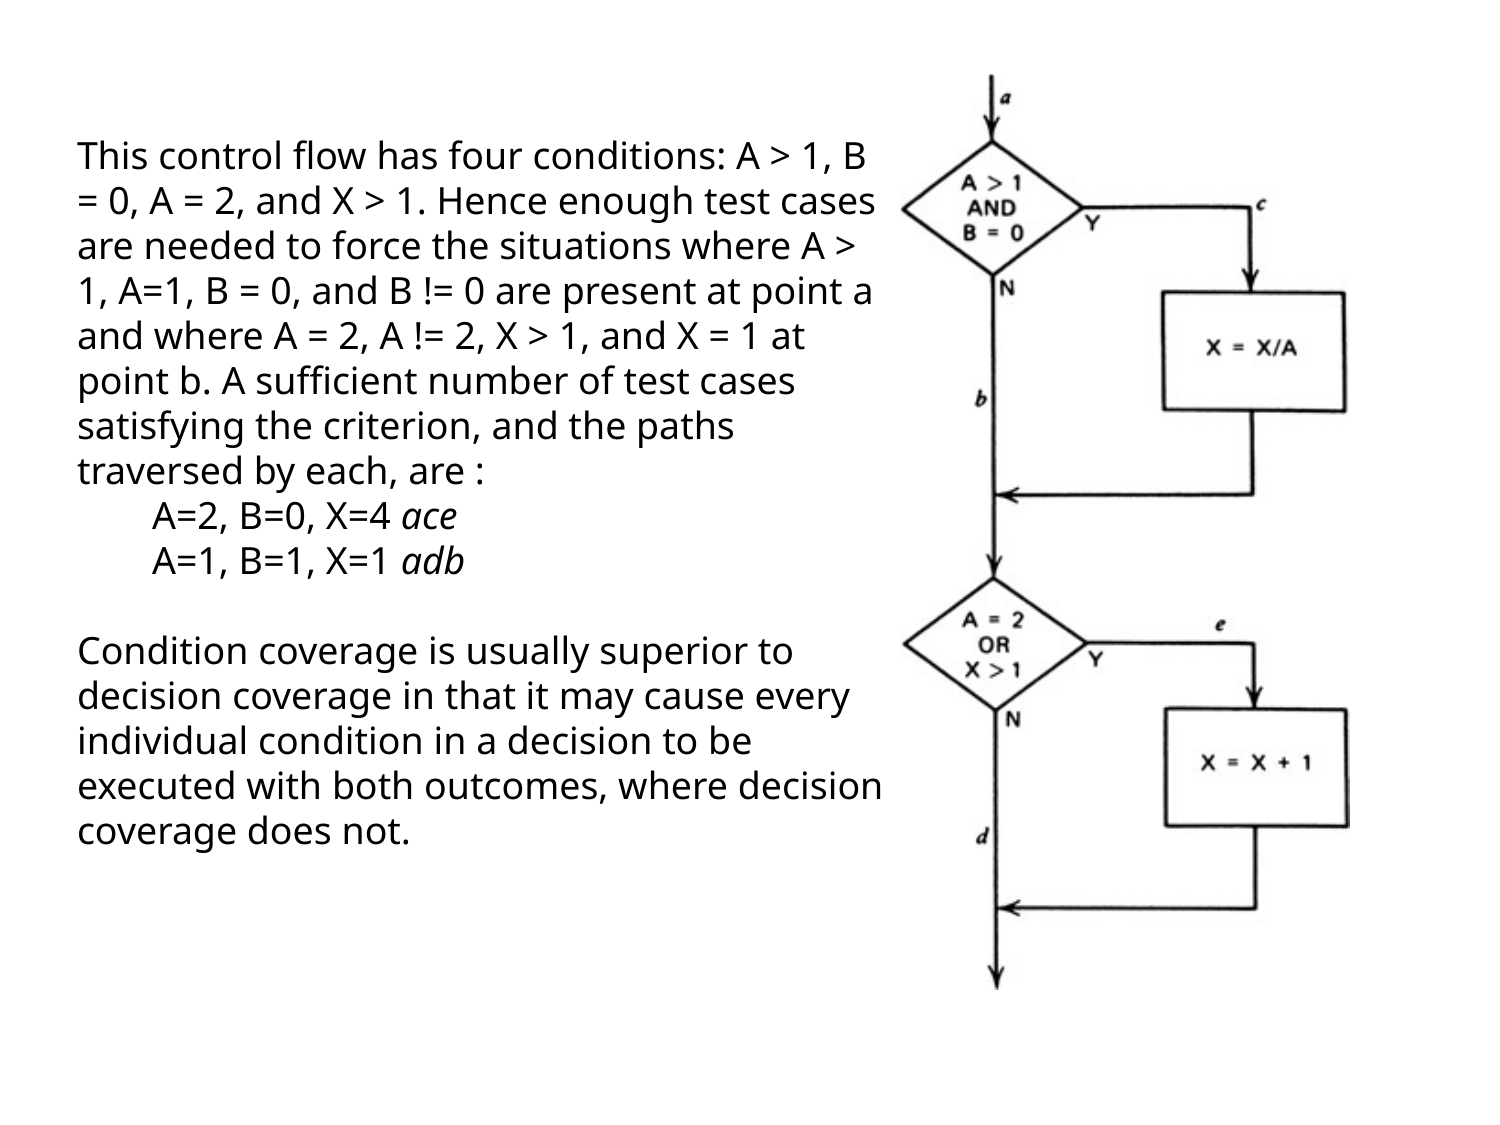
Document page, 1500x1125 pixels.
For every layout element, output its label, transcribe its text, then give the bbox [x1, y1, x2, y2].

picture [899, 74, 1351, 990]
text_box This control flow has four conditions: A > 1, B = 0, A = 2, and X > 1. Hence enough test cases are needed to force the situations where A > 1, A=1, B = 0, and B != 0 are present at point a and where A = 2, A != 2, X > 1, and X = 1 at point b. A sufficient number of test cases satisfying the criterion, and the paths traversed by each, are : A=2, B=0, X=4 ace A=1, B=1, X=1 adb Condition coverage is usually superior to decision coverage in that it may cause every individual condition in a decision to be executed with both outcomes, where decision coverage does not. [62, 124, 893, 905]
